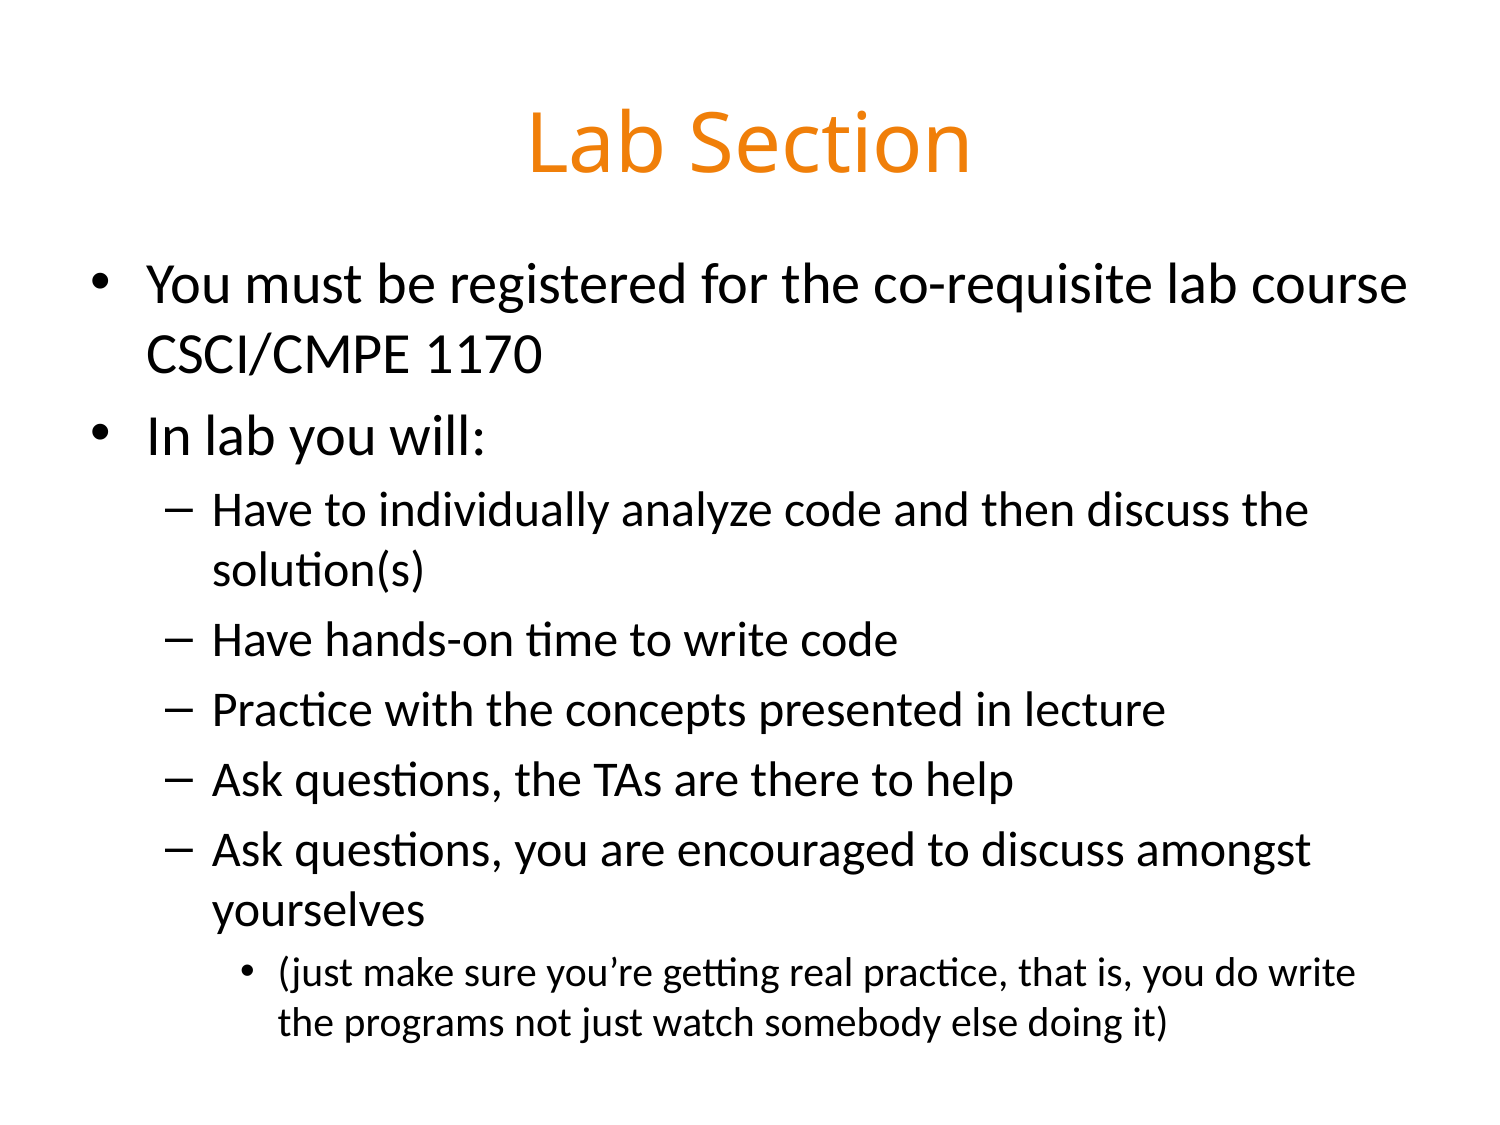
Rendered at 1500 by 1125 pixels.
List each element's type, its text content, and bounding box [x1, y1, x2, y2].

title Lab Section [74, 44, 1426, 233]
list You must be registered for the co-requisite lab course CSCI/CMPE 1170 In lab you will: Have to individually analyze code and then discuss the solution(s) Have hands-on time to write code Practice with the concepts presented in lecture Ask questions, the TAs are there to help Ask questions, you are encouraged to discuss amongst yourselves (just make sure you’re getting real practice, that is, you do write the programs not just watch somebody else doing it) [74, 237, 1426, 1063]
